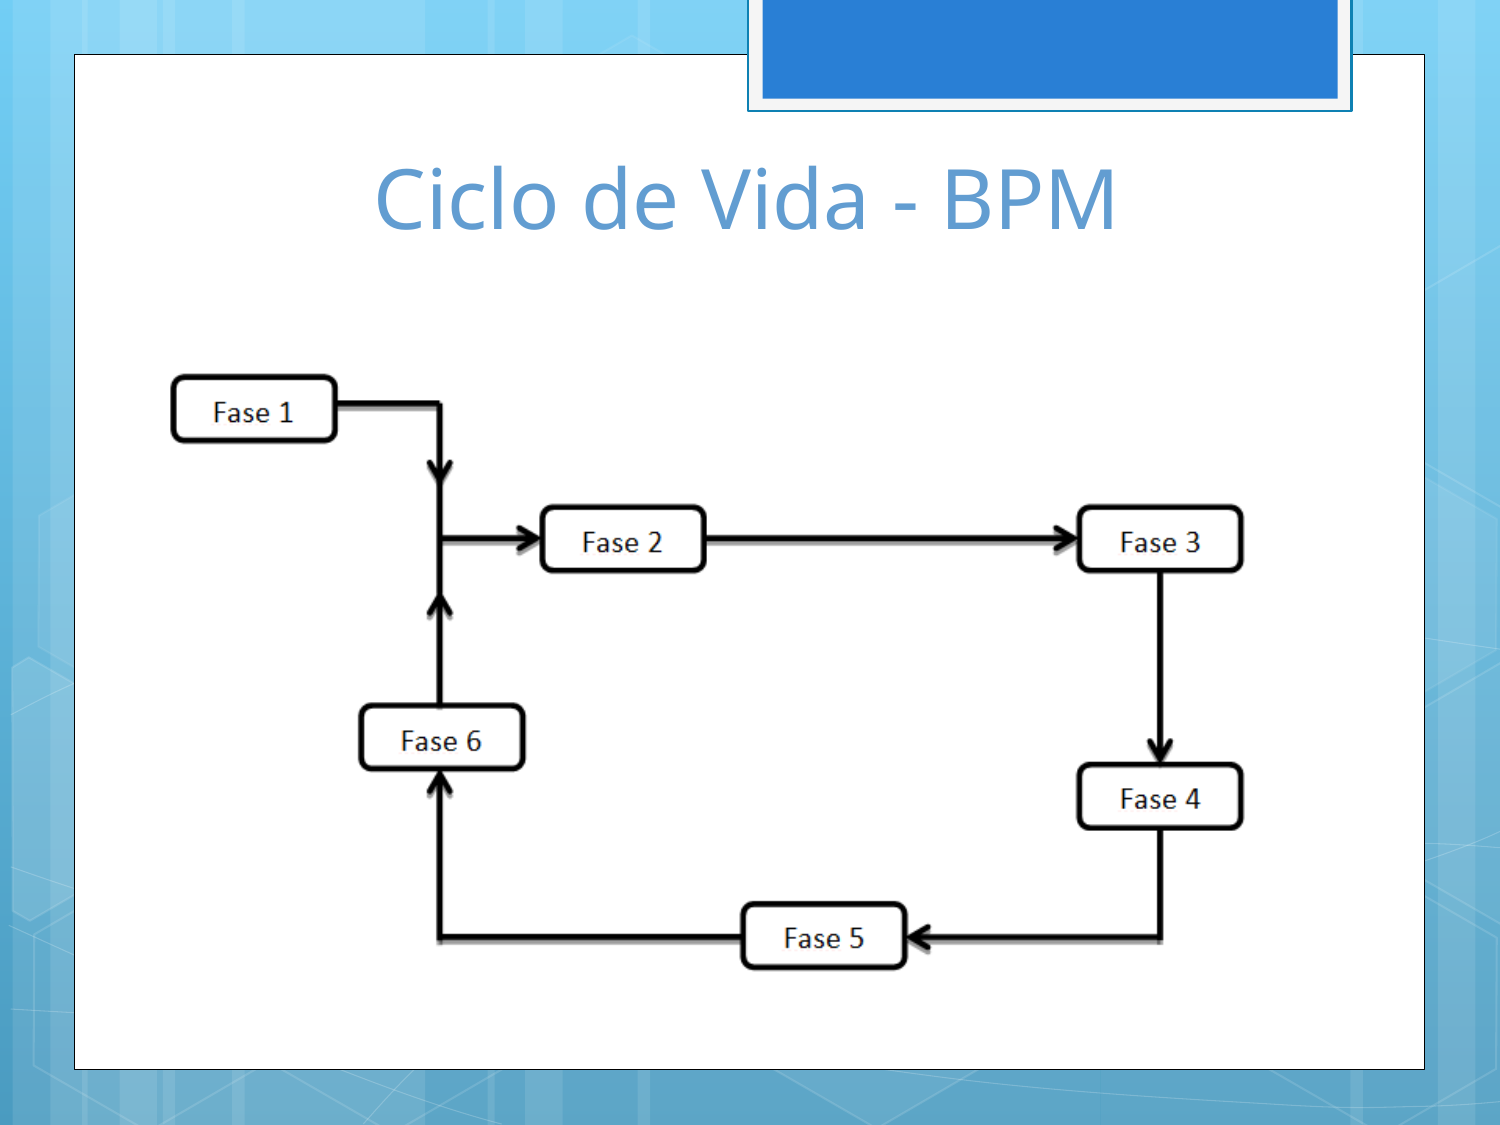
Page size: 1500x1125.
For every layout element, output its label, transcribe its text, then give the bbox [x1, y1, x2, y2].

picture [130, 349, 1370, 1015]
title Ciclo de Vida - BPM [171, 66, 1324, 254]
